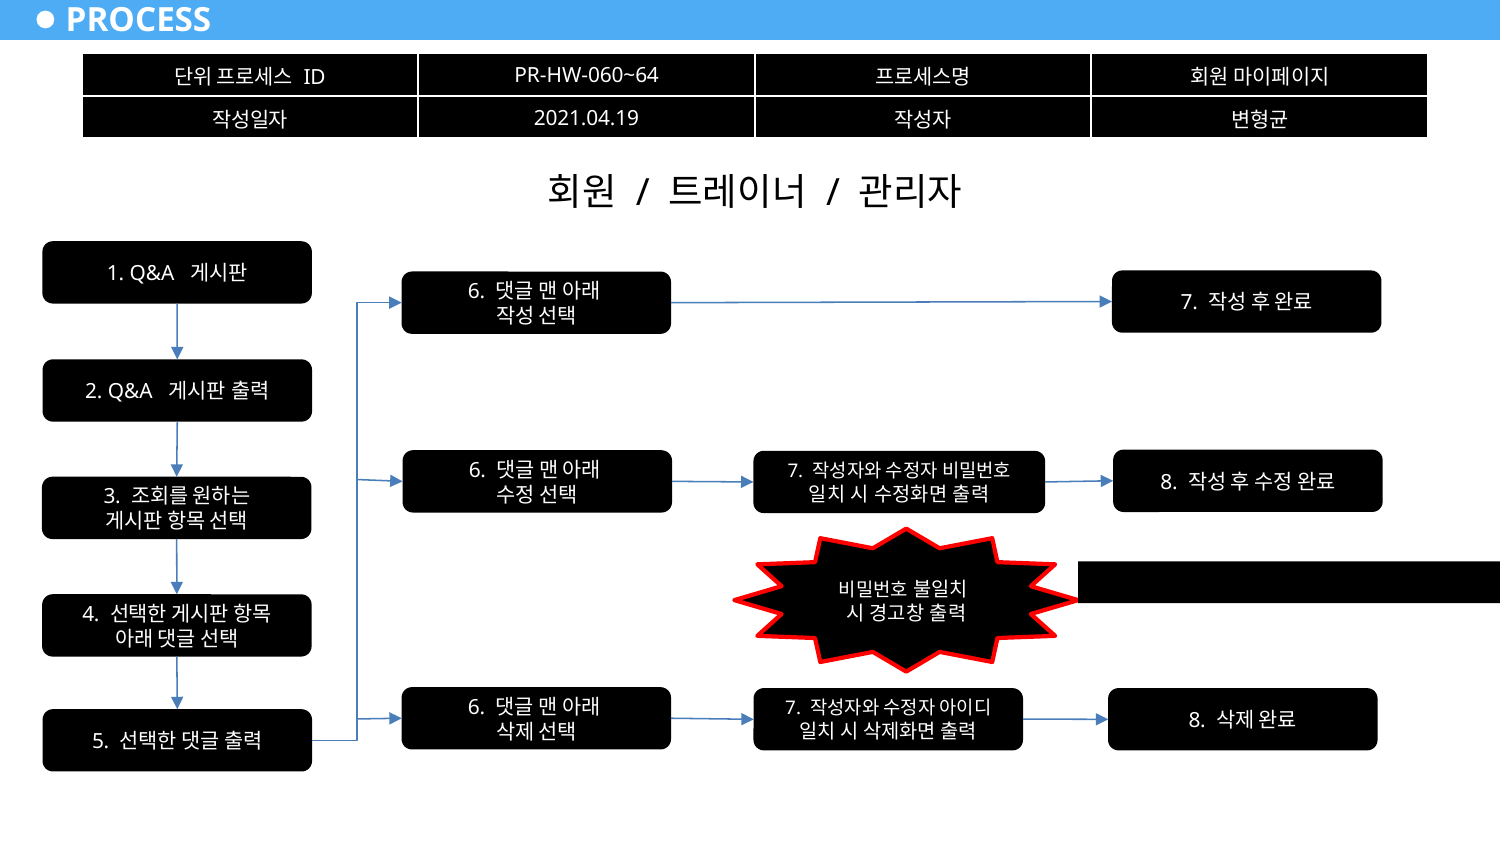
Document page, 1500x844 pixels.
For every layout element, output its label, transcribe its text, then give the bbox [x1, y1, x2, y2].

text_box [1078, 561, 1500, 604]
text_box 6. 댓글 맨 아래 작성 선택 [401, 271, 672, 334]
text_box 3. 조회를 원하는 게시판 항목 선택 [41, 476, 306, 540]
table_cell 변형균 [1092, 97, 1427, 137]
text_box 7. 작성자와 수정자 비밀번호 일치 시 수정화면 출력 [753, 450, 1046, 514]
table_cell 작성자 [756, 97, 1090, 137]
text_box 비밀번호 불일치 시 경고창 출력 [732, 526, 1078, 674]
text_box 1. Q&A 게시판 [42, 241, 312, 304]
text_box 2. Q&A 게시판 출력 [42, 359, 306, 422]
text_box 4. 선택한 게시판 항목 아래 댓글 선택 [42, 594, 306, 657]
text_box 6. 댓글 맨 아래 수정 선택 [407, 450, 673, 513]
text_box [311, 302, 402, 741]
title PROCESS [52, 0, 236, 43]
text_box 5. 선택한 댓글 출력 [42, 709, 313, 772]
table_cell 작성일자 [83, 97, 417, 137]
table_header 단위 프로세스 ID [83, 54, 417, 95]
table_header PR-HW-060~64 [419, 54, 754, 95]
text_box 회원 / 트레이너 / 관리자 [486, 160, 1023, 221]
table_cell 2021.04.19 [419, 97, 754, 137]
text_box 7. 작성자와 수정자 아이디 일치 시 삭제화면 출력 [753, 688, 1024, 751]
text_box 8. 작성 후 수정 완료 [1113, 449, 1383, 513]
table_header 프로세스명 [756, 54, 1090, 95]
table_header 회원 마이페이지 [1092, 54, 1427, 95]
text_box 8. 삭제 완료 [1108, 688, 1378, 751]
text_box 7. 작성 후 완료 [1111, 270, 1382, 333]
text_box 6. 댓글 맨 아래 삭제 선택 [404, 687, 672, 750]
